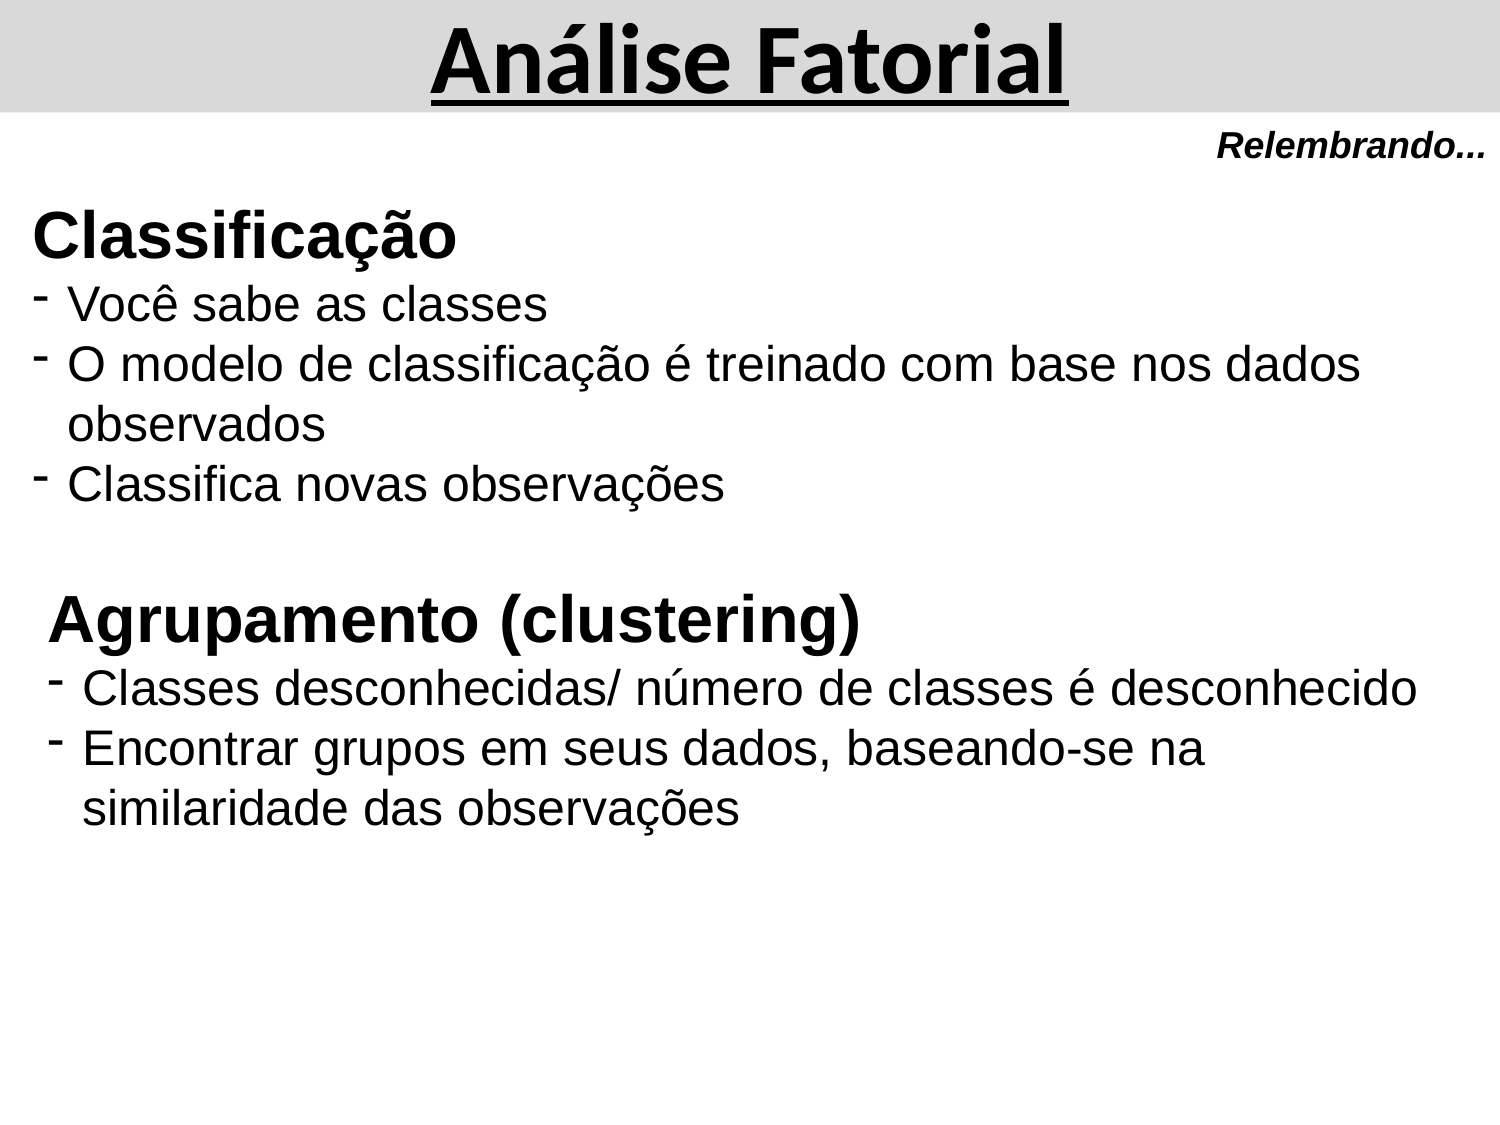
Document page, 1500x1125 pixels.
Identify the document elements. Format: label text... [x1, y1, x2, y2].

text_box Relembrando... [1201, 113, 1500, 174]
text_box Análise Fatorial [0, 0, 1500, 113]
text_box Agrupamento (clustering) Classes desconhecidas/ número de classes é desconhecido Encontrar grupos em seus dados, baseando-se na similaridade das observações [32, 568, 1500, 843]
text_box Classificação Você sabe as classes O modelo de classificação é treinado com base nos dados observados Classifica novas observações [17, 184, 1500, 520]
